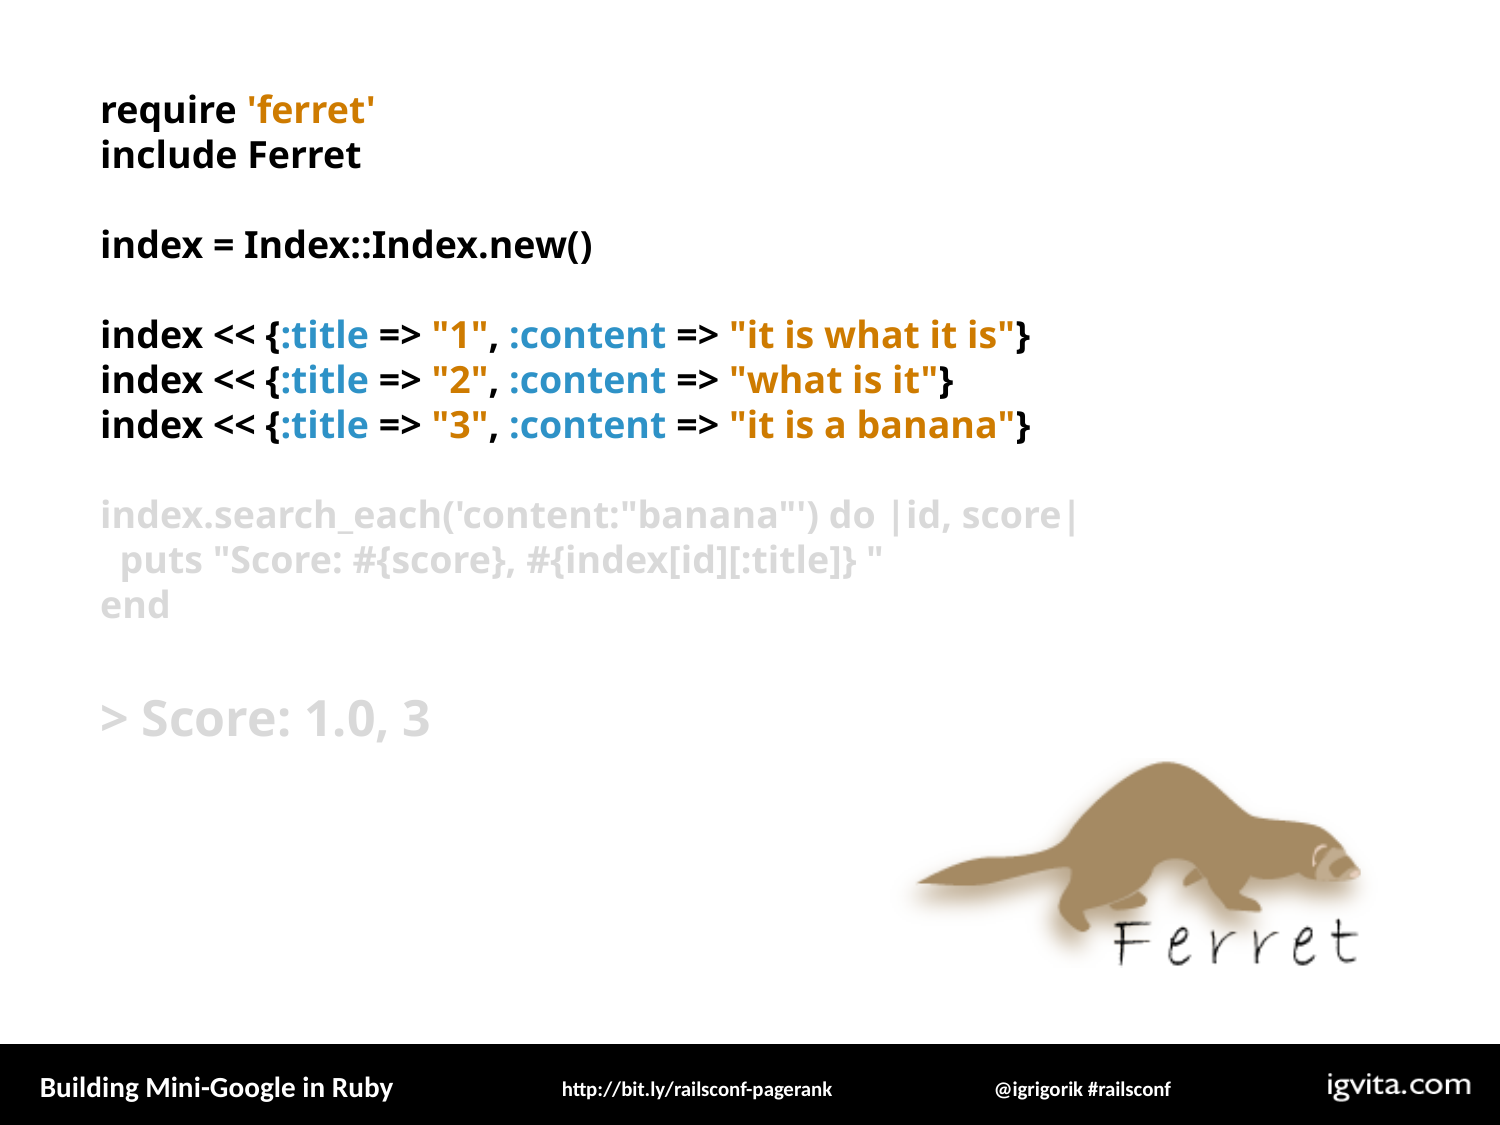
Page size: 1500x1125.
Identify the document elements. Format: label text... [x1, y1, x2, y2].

text_box require 'ferret' include Ferret index = Index::Index.new() index << {:title => "1", :content => "it is what it is"} index << {:title => "2", :content => "what is it"} index << {:title => "3", :content => "it is a banana"} index.search_each('content:"banana"') do |id, score| puts "Score: #{score}, #{index[id][:title]} " end > Score: 1.0, 3 [85, 79, 1400, 754]
picture [885, 758, 1387, 968]
picture [1323, 1070, 1475, 1105]
